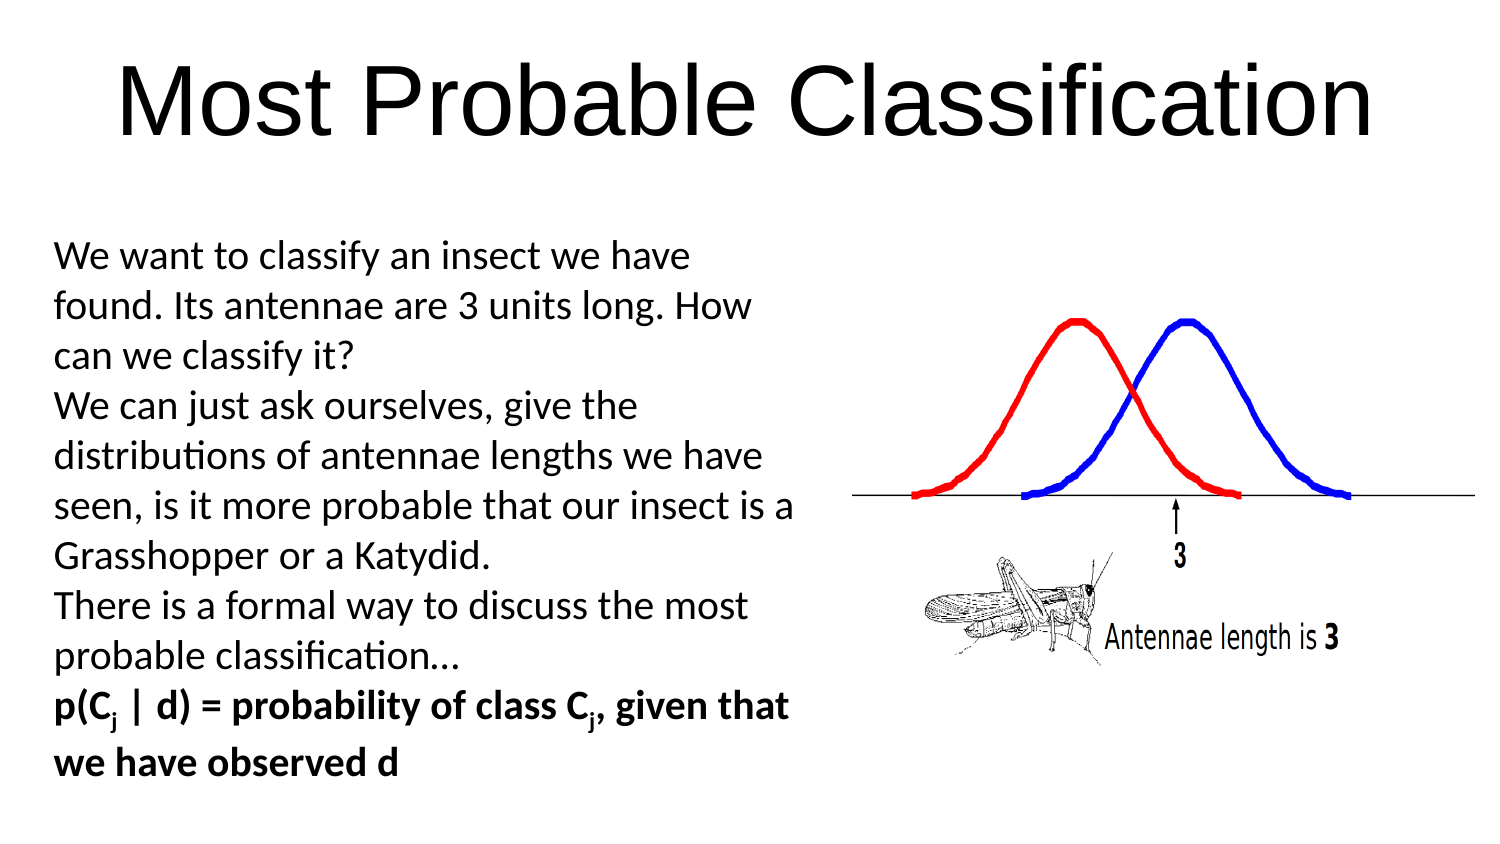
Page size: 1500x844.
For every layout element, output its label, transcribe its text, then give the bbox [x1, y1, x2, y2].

picture [852, 301, 1475, 679]
text_box Most Probable Classification [45, 0, 1446, 165]
text_box We want to classify an insect we have found. Its antennae are 3 units long. How can we classify it? We can just ask ourselves, give the distributions of antennae lengths we have seen, is it more probable that our insect is a Grasshopper or a Katydid. There is a formal way to discuss the most probable classification… p(Cj | d) = probability of class Cj, given that we have observed d [38, 164, 814, 844]
